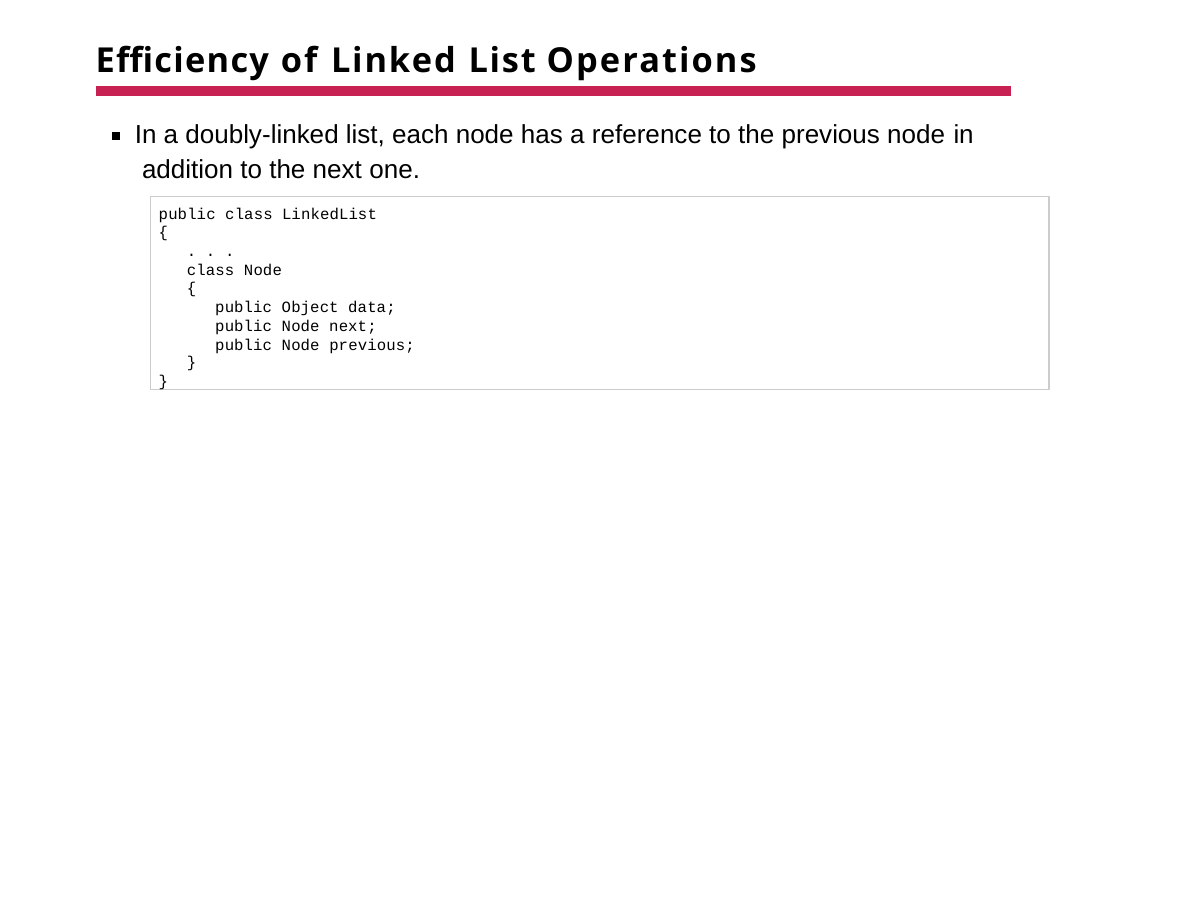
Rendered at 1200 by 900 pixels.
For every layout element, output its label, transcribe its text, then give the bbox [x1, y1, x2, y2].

title Efficiency of Linked List Operations [93, 37, 1107, 189]
text_box In a doubly-linked list, each node has a reference to the previous node in addition to the next one. [132, 112, 976, 185]
text_box public class LinkedList { . . . class Node { public Object data; public Node next; public Node previous; } } [150, 196, 1049, 390]
